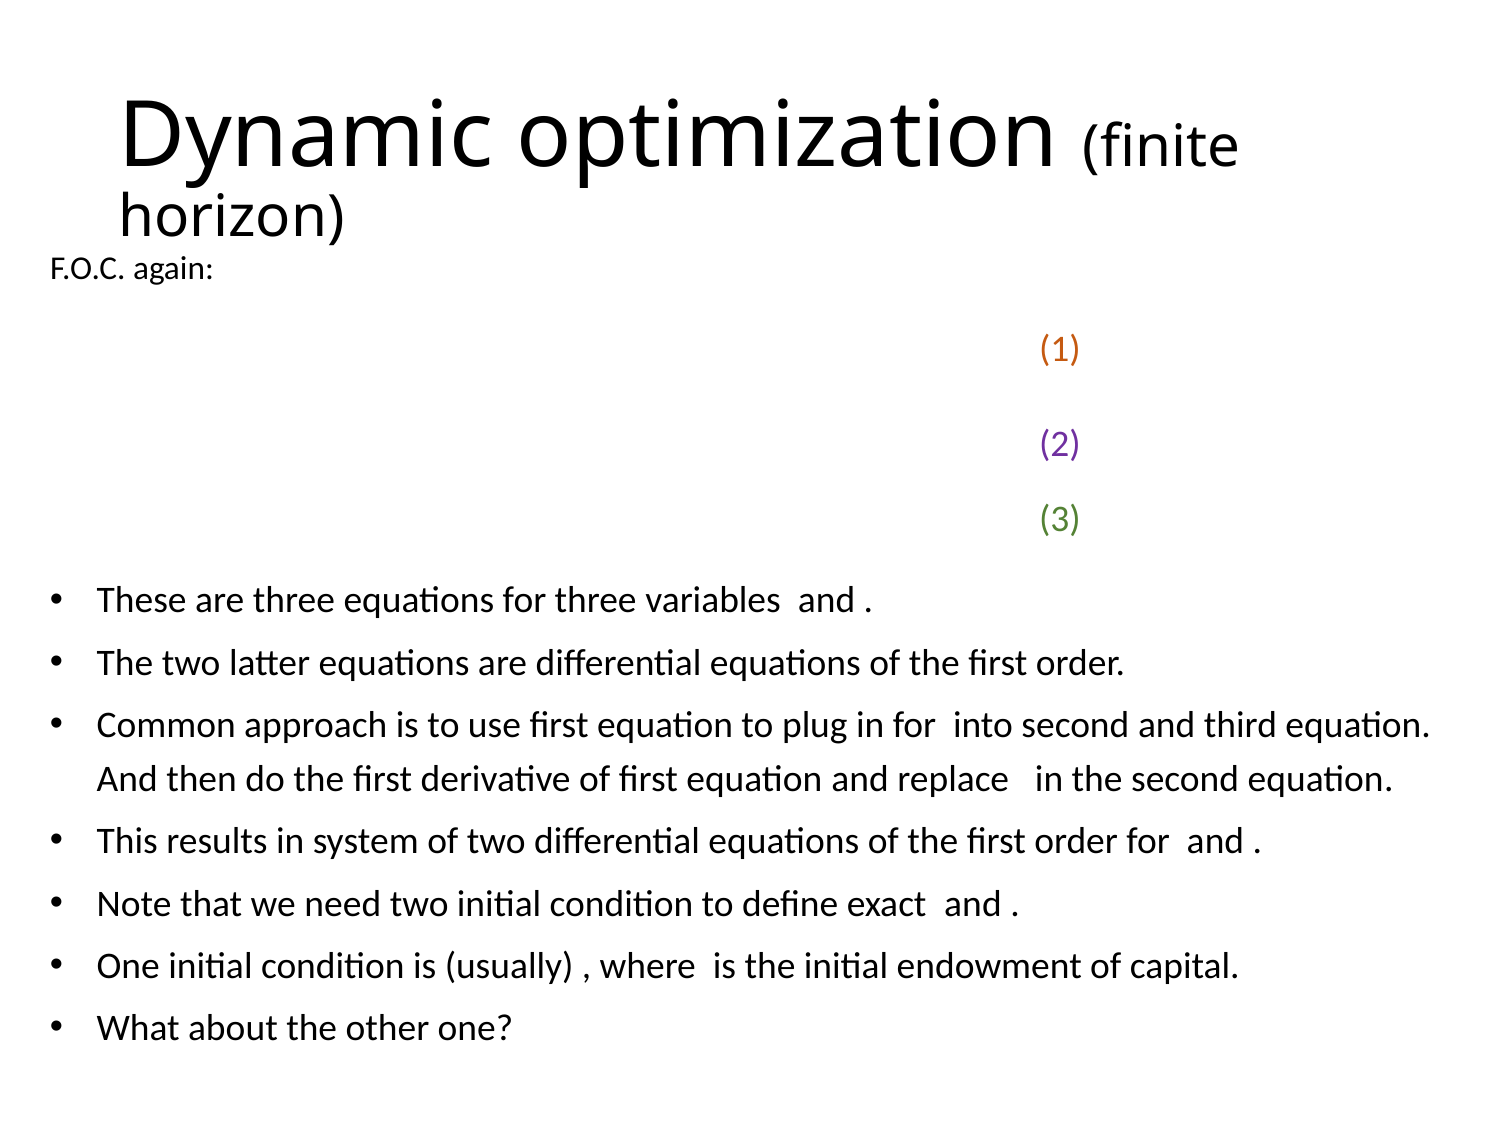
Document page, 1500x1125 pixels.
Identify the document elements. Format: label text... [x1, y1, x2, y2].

text_box (1) (2) (3) [1024, 316, 1230, 547]
list F.O.C. again: [35, 231, 1424, 278]
title Dynamic optimization (finite horizon) [103, 59, 1397, 231]
